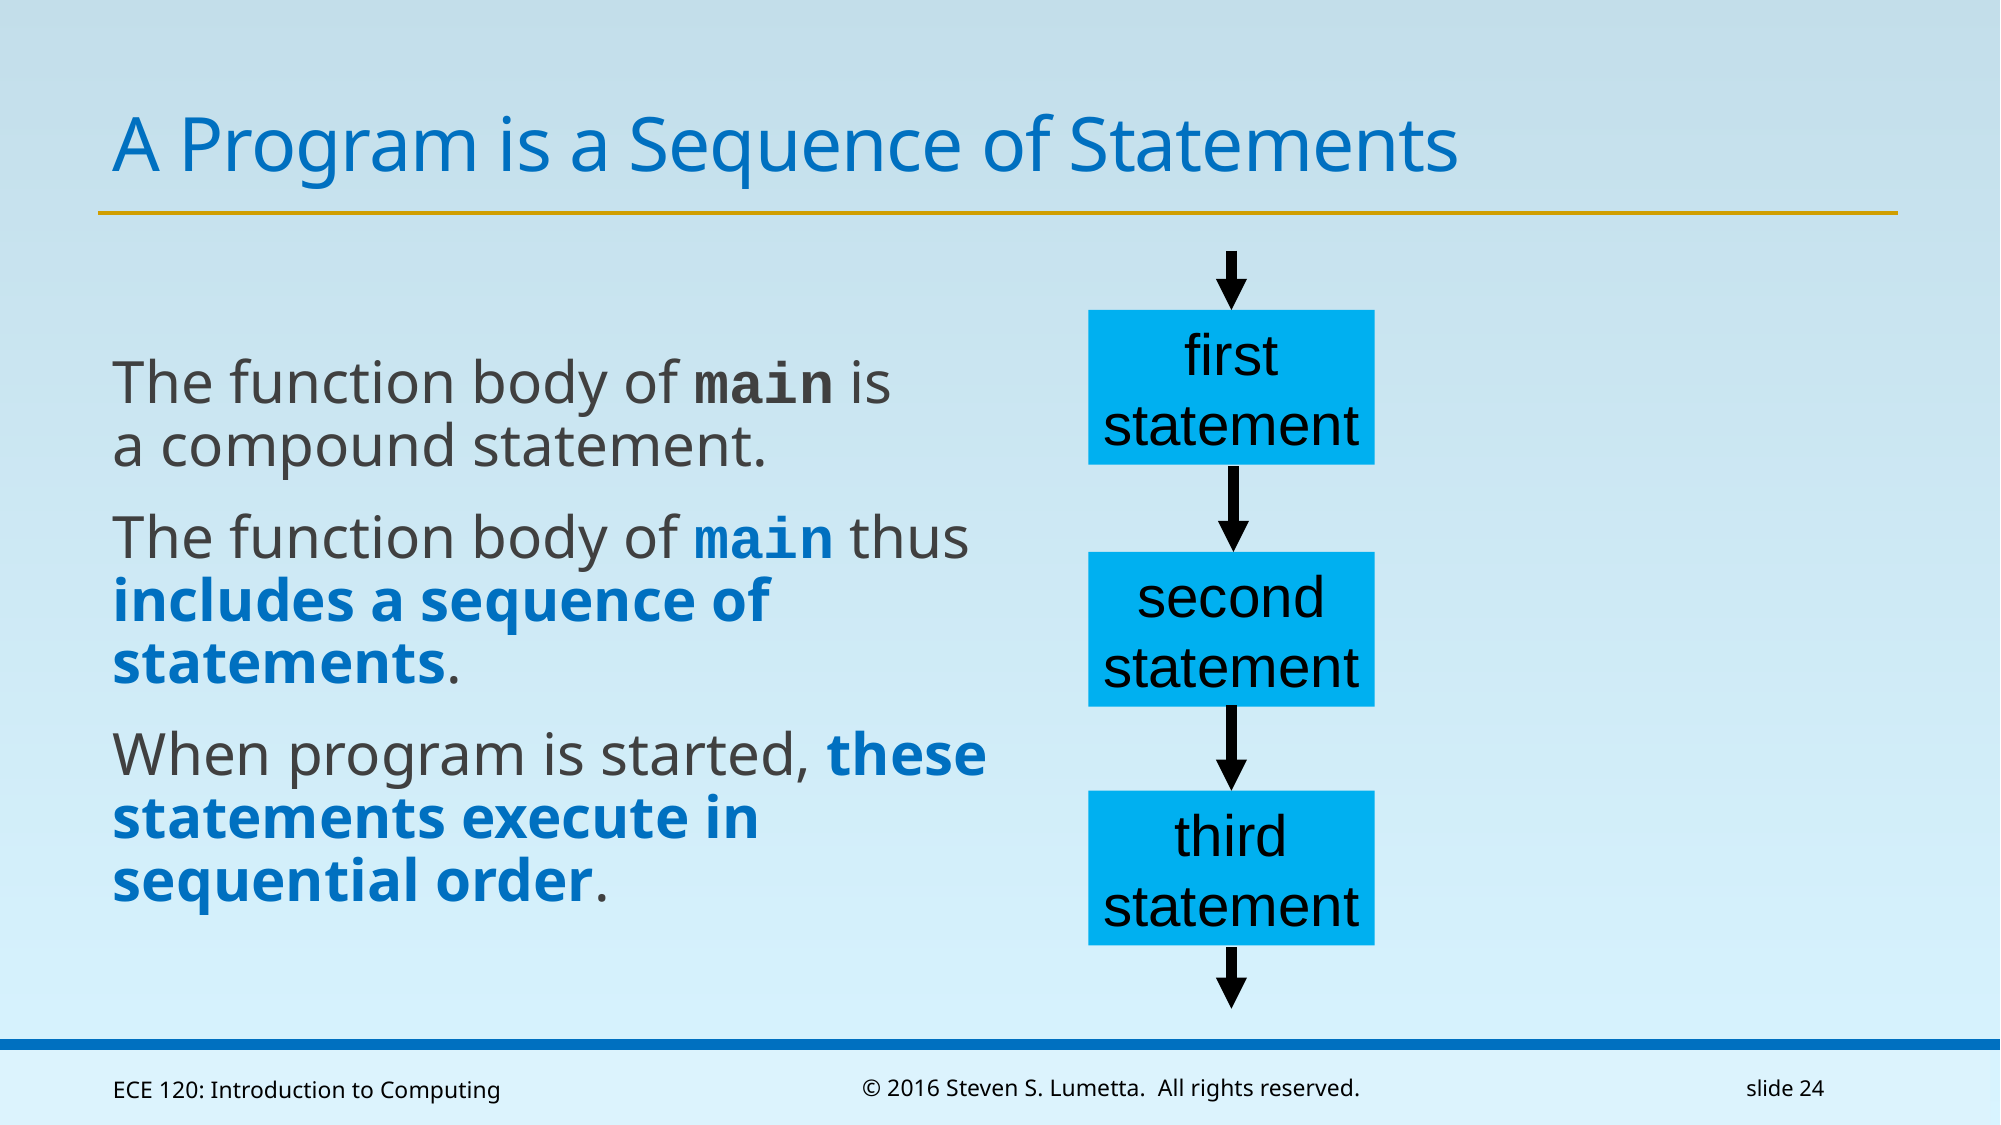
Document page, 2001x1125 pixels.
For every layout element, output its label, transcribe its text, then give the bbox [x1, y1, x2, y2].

slide_number ECE 120: Introduction to Computing [97, 1059, 586, 1120]
list The function body of main is a compound statement. The function body of main thus includes a sequence of statements. When program is started, these statements execute in sequential order. [97, 267, 1083, 963]
slide_number slide 24 [1624, 1059, 1840, 1120]
title A Program is a Sequence of Statements [97, 88, 1900, 194]
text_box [1086, 250, 1377, 1010]
footer © 2016 Steven S. Lumetta. All rights reserved. [604, 1059, 1376, 1120]
